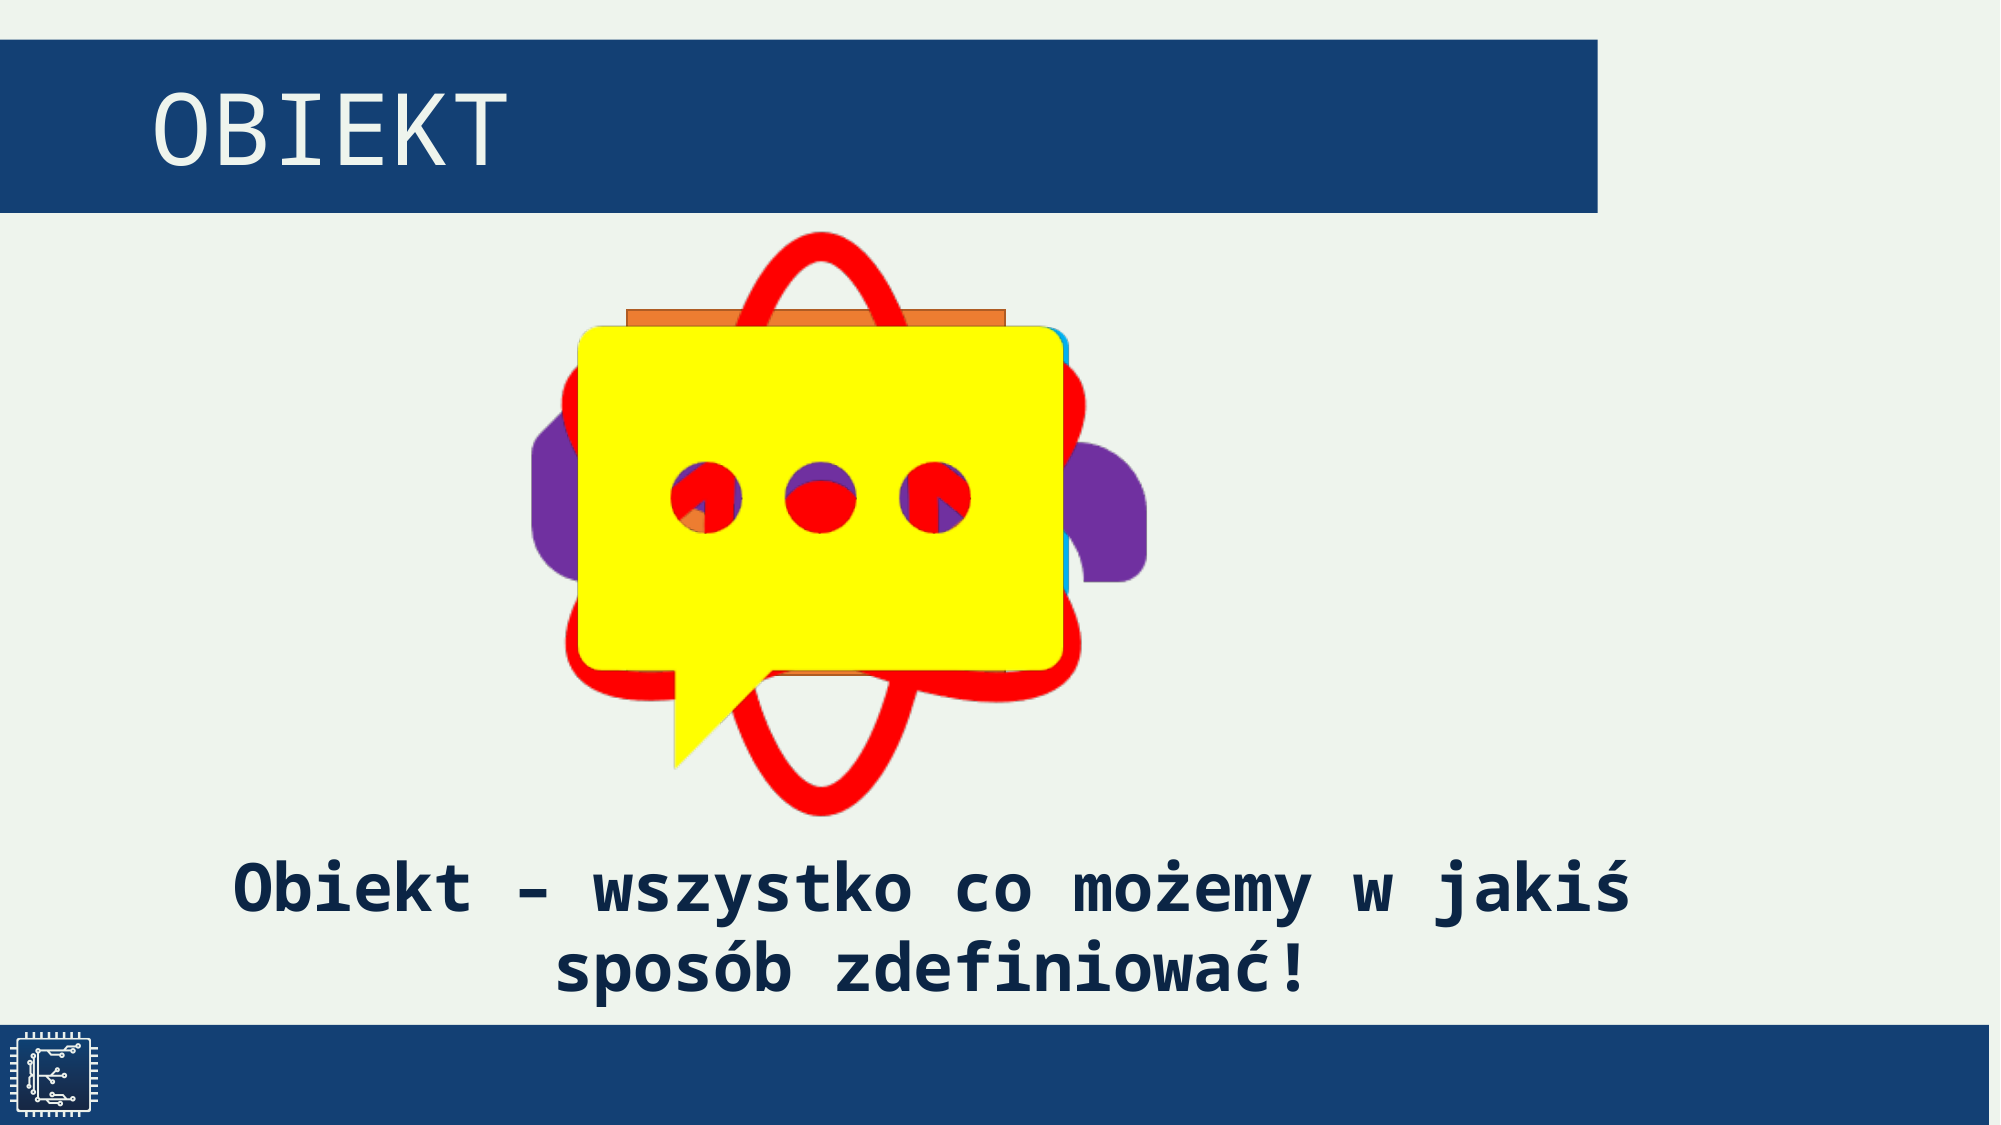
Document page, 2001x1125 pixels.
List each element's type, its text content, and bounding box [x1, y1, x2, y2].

text_box OBIEKT [136, 58, 1048, 193]
picture [473, 149, 1175, 891]
text_box [0, 1024, 1990, 1125]
text_box Obiekt – wszystko co możemy w jakiś sposób zdefiniować! [159, 837, 1707, 1013]
picture [10, 1032, 98, 1117]
text_box [0, 39, 1599, 214]
